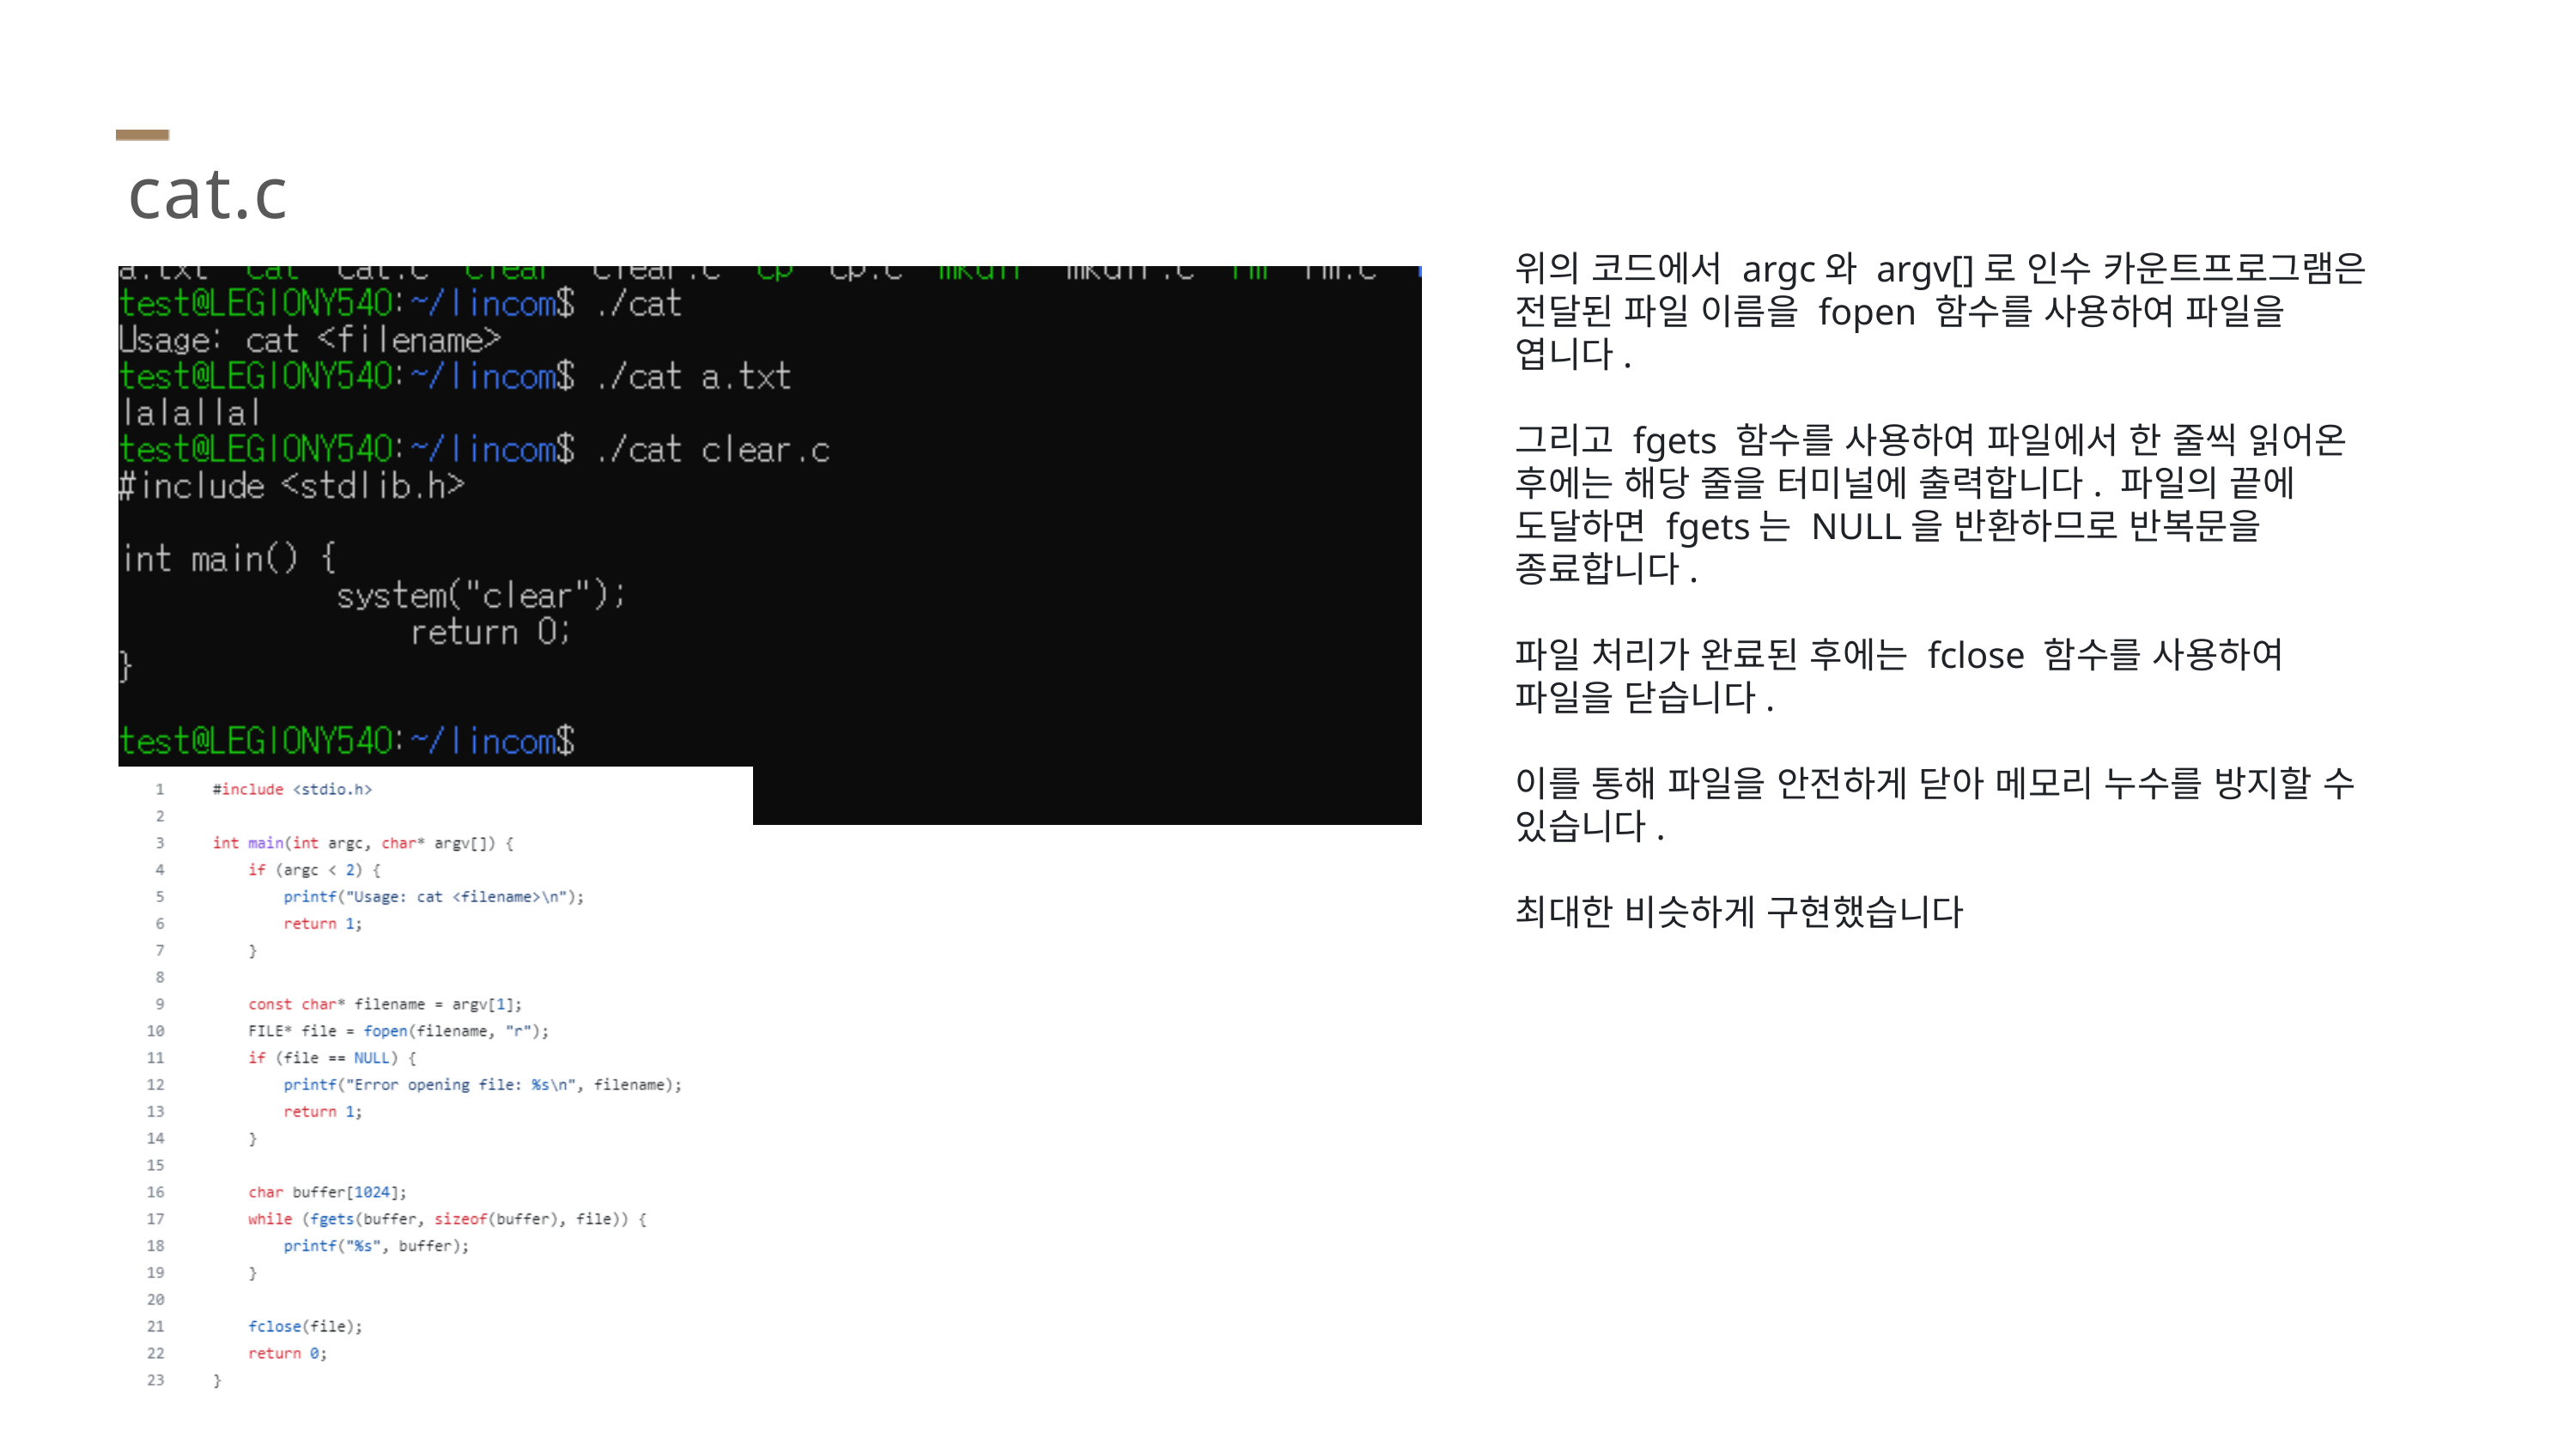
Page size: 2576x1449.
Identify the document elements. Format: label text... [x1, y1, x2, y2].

picture [114, 266, 1422, 1405]
text_box 위의 코드에서 argc와 argv[]로 인수 카운트프로그램은 전달된 파일 이름을 fopen 함수를 사용하여 파일을 엽니다. 그리고 fgets 함수를 사용하여 파일에서 한 줄씩 읽어온 후에는 해당 줄을 터미널에 출력합니다. 파일의 끝에 도달하면 fgets는 NULL을 반환하므로 반복문을 종료합니다. 파일 처리가 완료된 후에는 fclose 함수를 사용하여 파일을 닫습니다. 이를 통해 파일을 안전하게 닫아 메모리 누수를 방지할 수 있습니다. 최대한 비슷하게 구현했습니다 [1502, 239, 2400, 940]
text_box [116, 130, 170, 141]
text_box cat.c [115, 140, 2576, 239]
